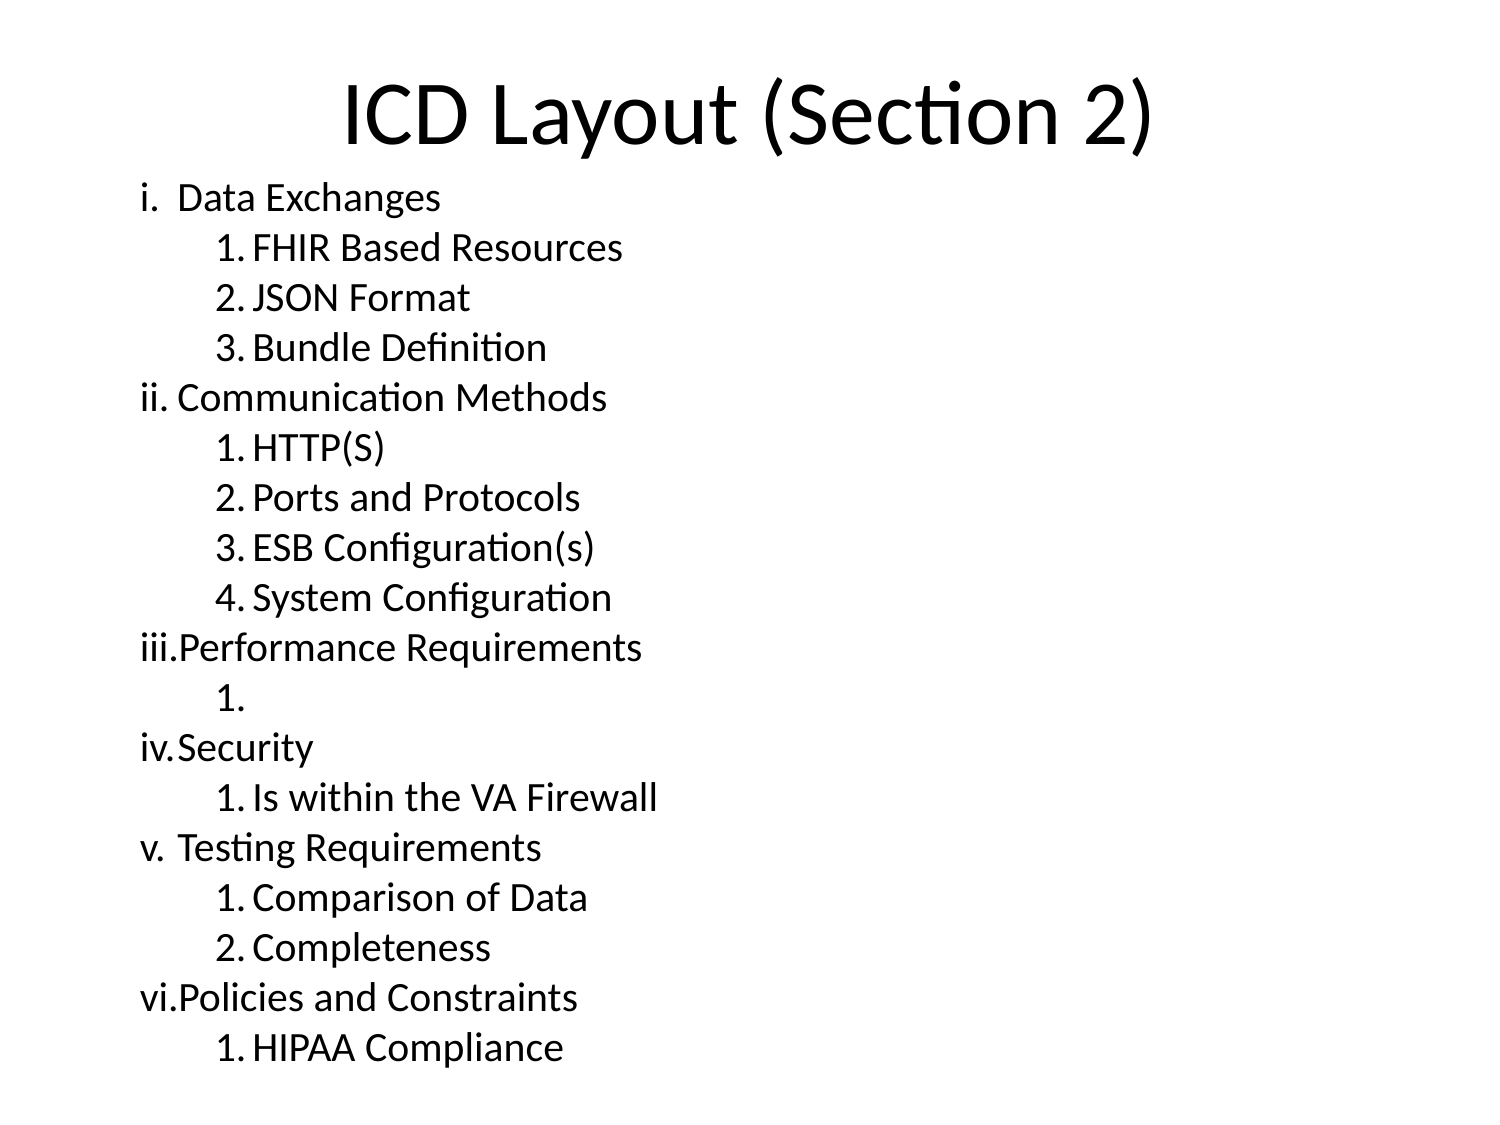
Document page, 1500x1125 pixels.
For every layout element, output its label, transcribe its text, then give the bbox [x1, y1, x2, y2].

text_box ICD Layout (Section 2) [74, 45, 1425, 233]
text_box Data Exchanges FHIR Based Resources JSON Format Bundle Definition Communication Methods HTTP(S) Ports and Protocols ESB Configuration(s) System Configuration Performance Requirements Security Is within the VA Firewall Testing Requirements Comparison of Data Completeness Policies and Constraints HIPAA Compliance [49, 162, 800, 1078]
